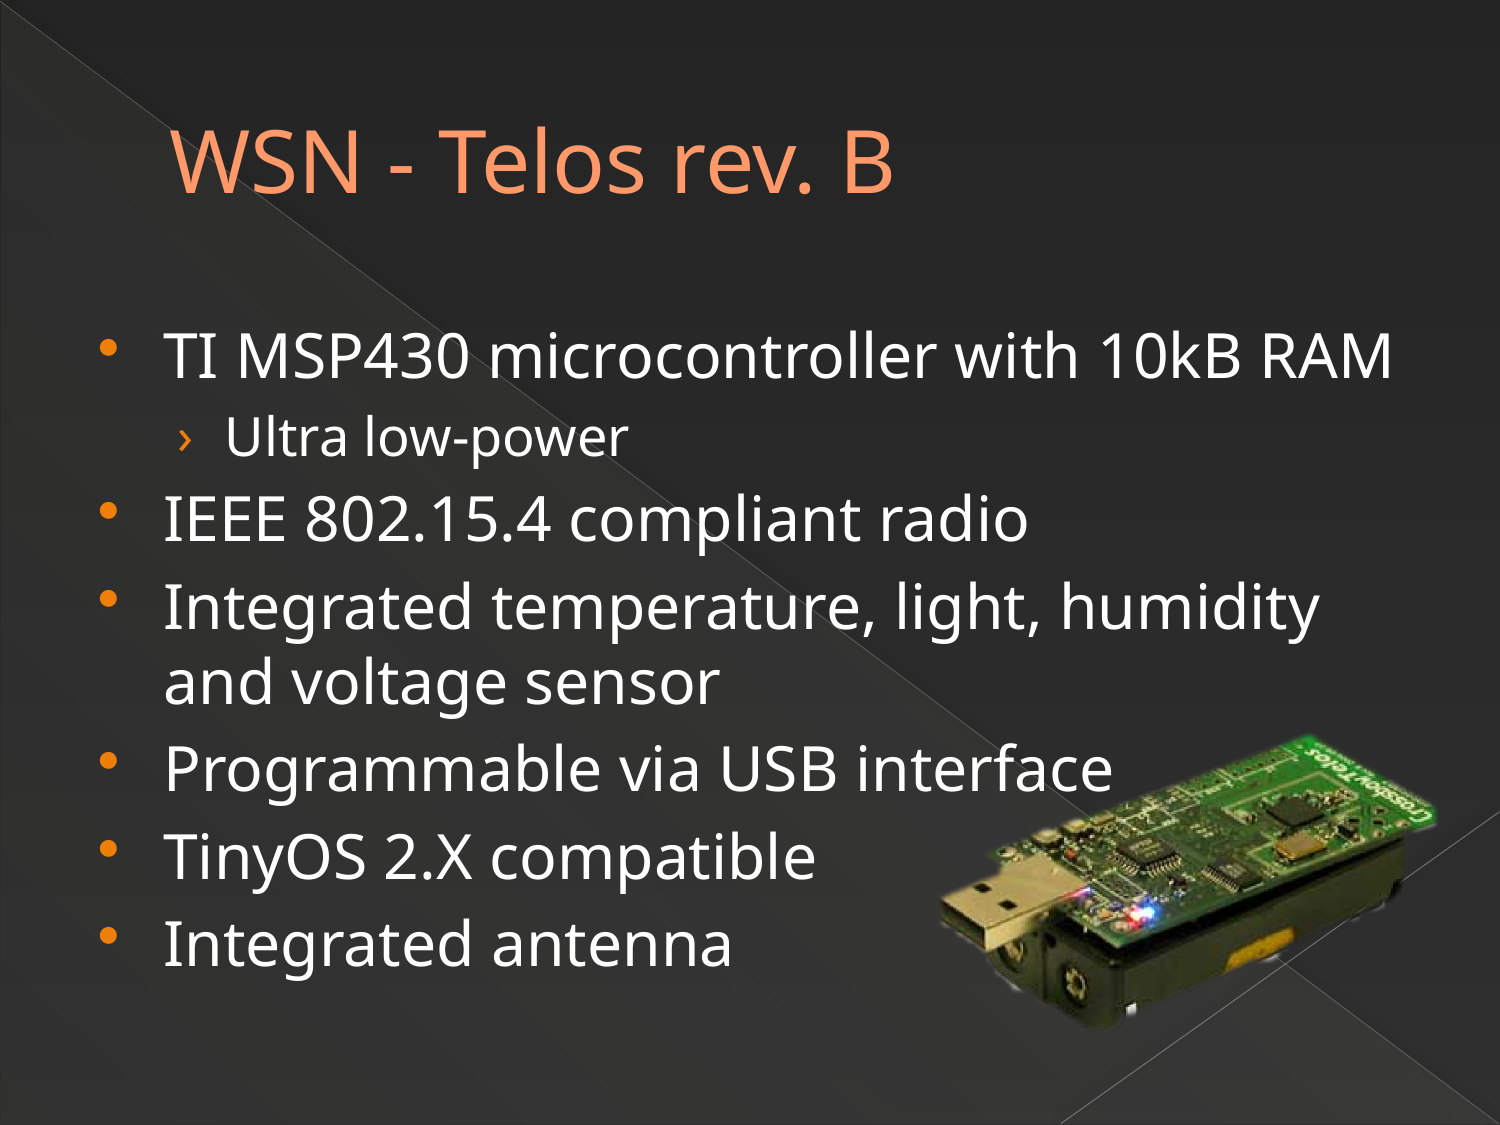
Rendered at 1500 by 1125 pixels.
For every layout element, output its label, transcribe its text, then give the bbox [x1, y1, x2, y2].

list TI MSP430 microcontroller with 10kB RAM Ultra low-power IEEE 802.15.4 compliant radio Integrated temperature, light, humidity and voltage sensor Programmable via USB interface TinyOS 2.X compatible Integrated antenna [75, 308, 1425, 1059]
picture [937, 726, 1439, 1032]
title WSN - Telos rev. B [75, 43, 1425, 274]
